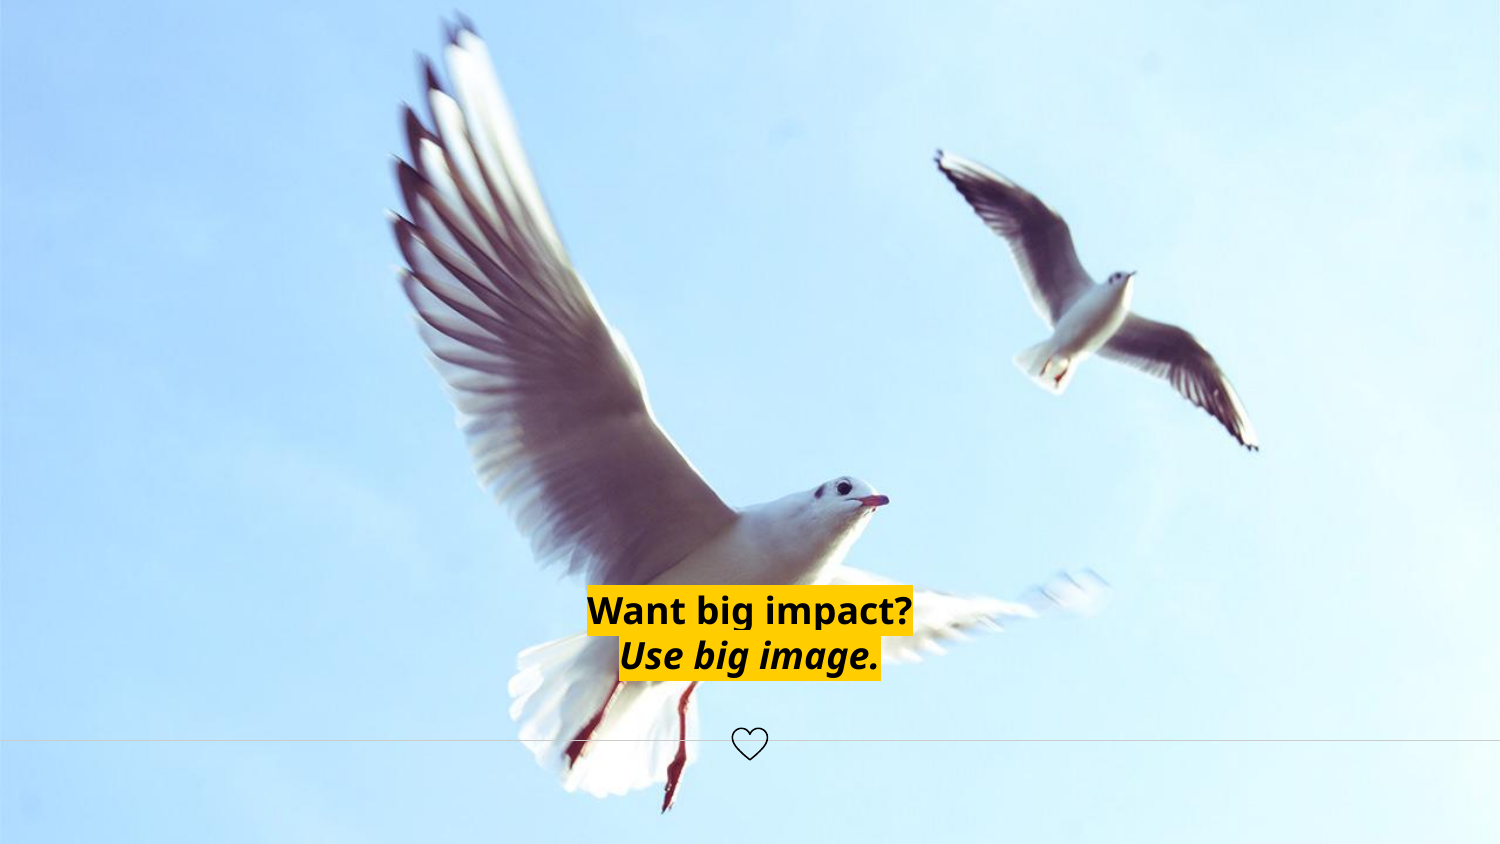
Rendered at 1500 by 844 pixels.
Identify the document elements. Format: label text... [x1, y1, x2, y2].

picture [0, 741, 1500, 844]
picture [0, 0, 1500, 740]
title Want big impact? Use big image. [557, 609, 943, 693]
